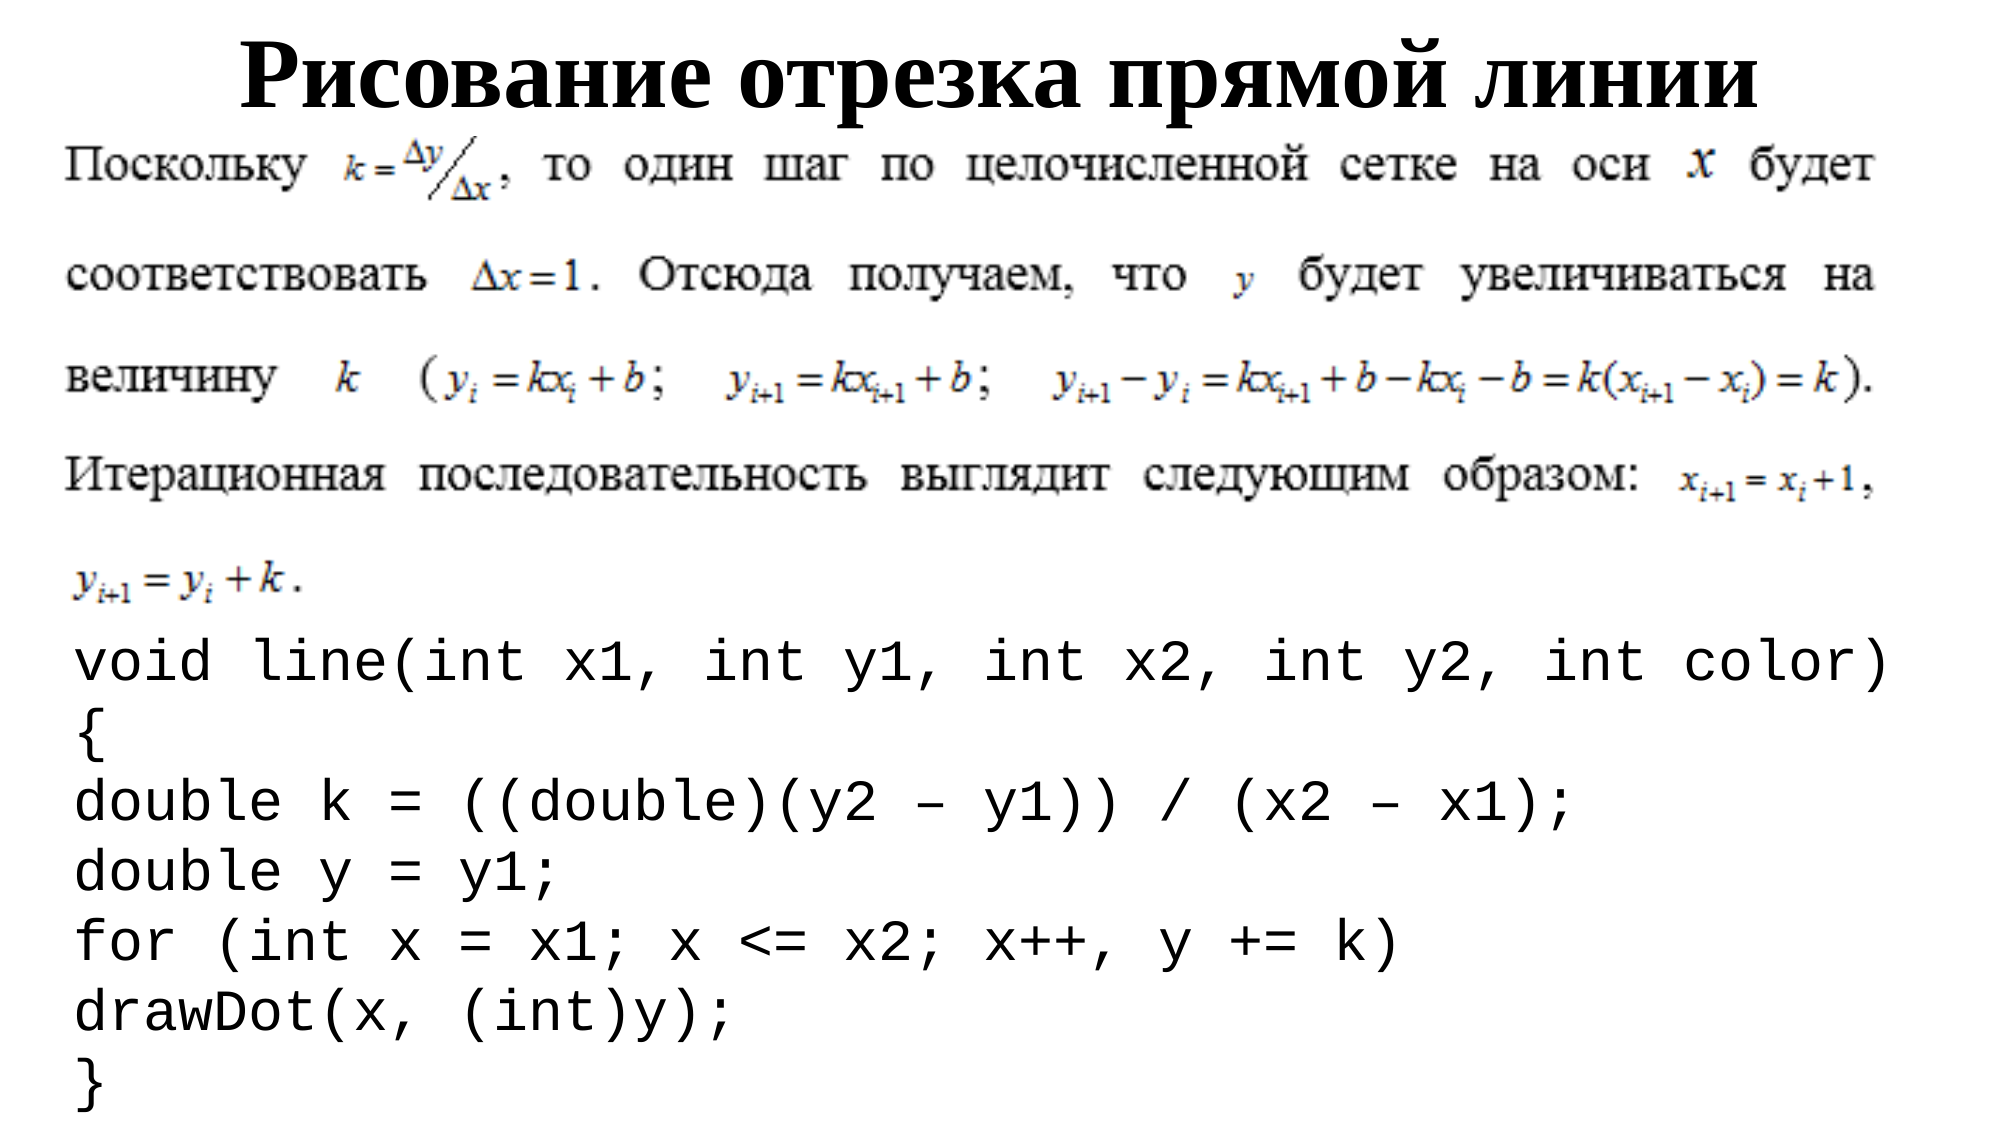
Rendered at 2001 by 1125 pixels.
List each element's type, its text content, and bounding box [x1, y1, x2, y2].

picture [24, 136, 1916, 632]
text_box void line(int x1, int y1, int x2, int y2, int color) { double k = ((double)(y2 – y1)) / (x2 – x1); double y = y1; for (int x = x1; x <= x2; x++, y += k) drawDot(x, (int)y); } [58, 615, 1982, 1120]
text_box Рисование отрезка прямой линии [0, 0, 2000, 135]
